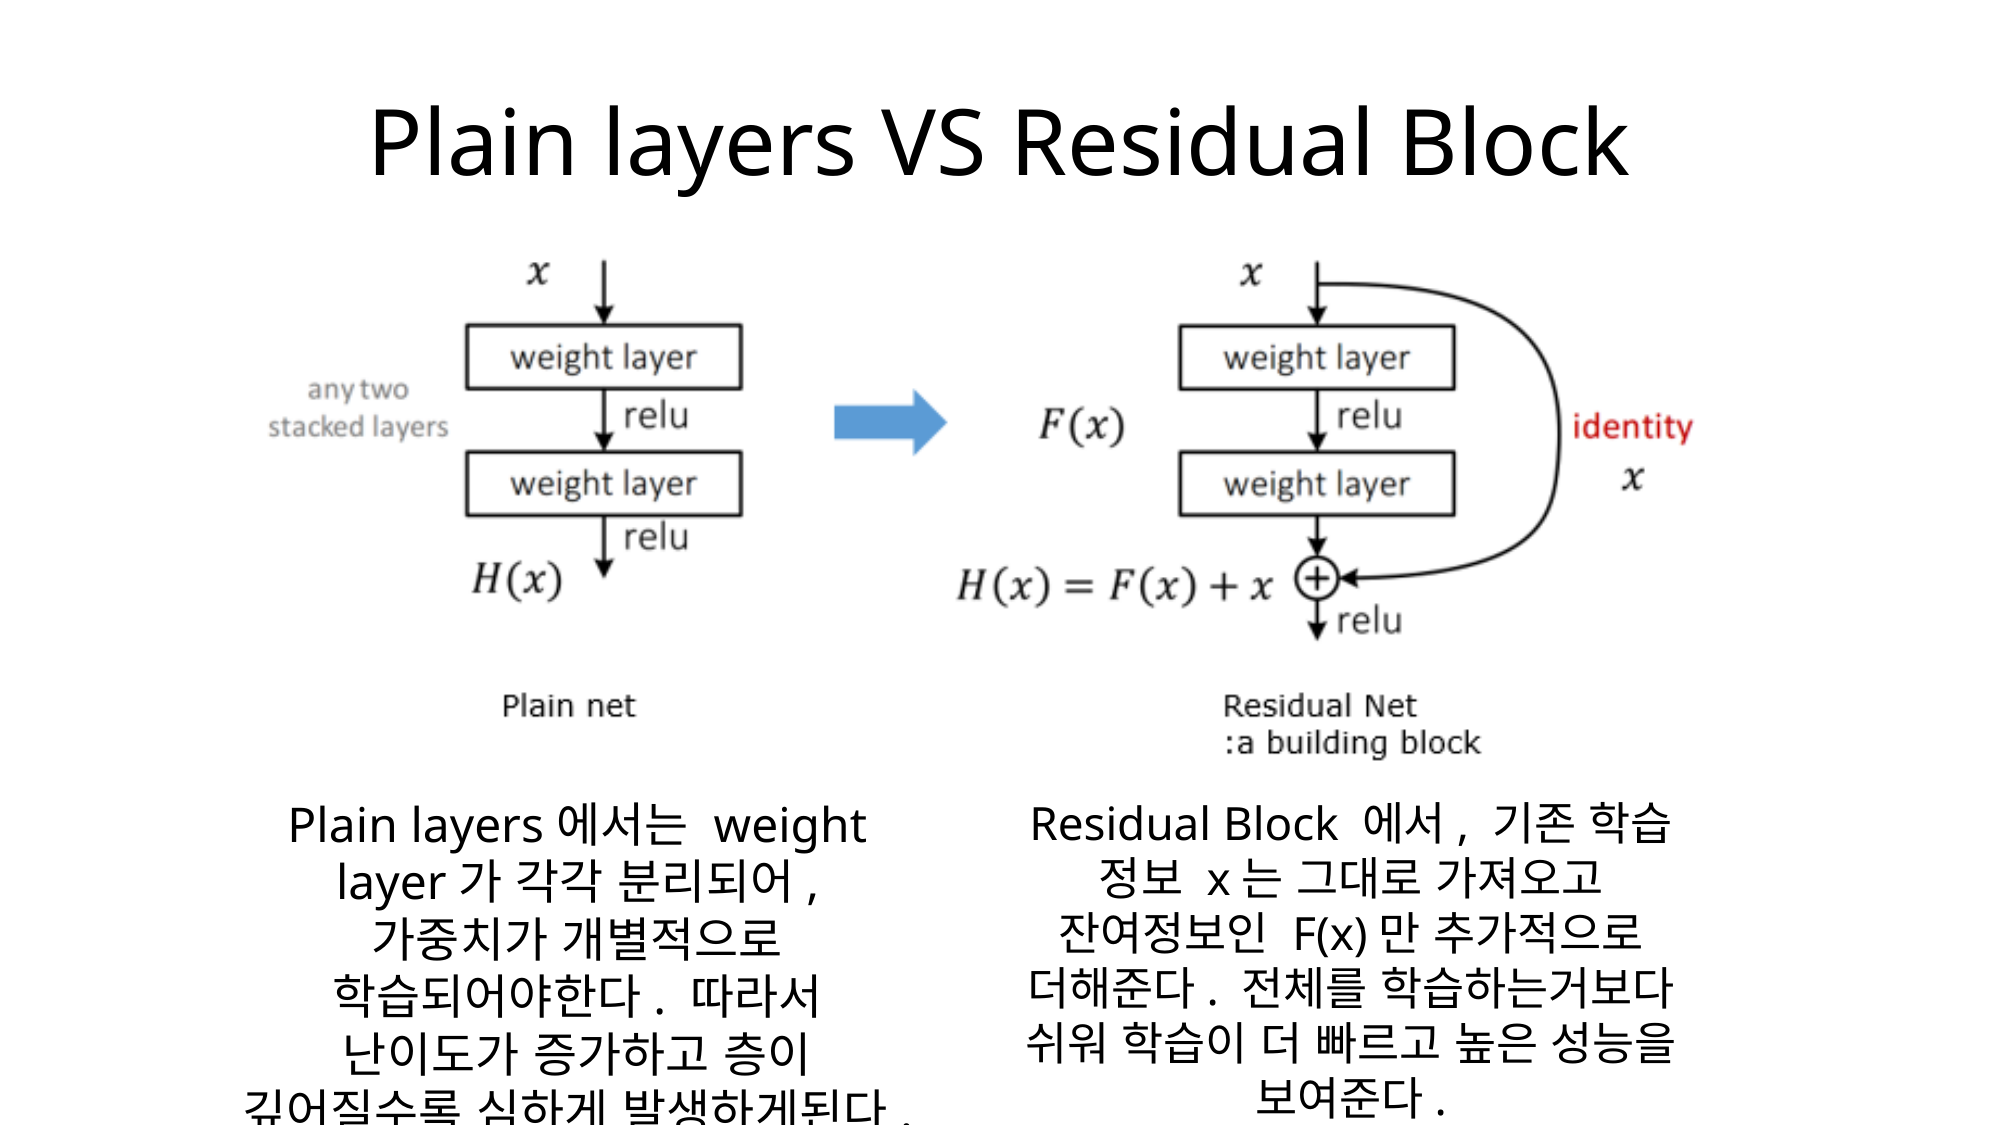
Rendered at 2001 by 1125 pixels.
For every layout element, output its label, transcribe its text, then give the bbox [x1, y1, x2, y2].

text_box Plain layers에서는 weight layer가 각각 분리되어, 가중치가 개별적으로 학습되어야한다. 따라서 난이도가 증가하고 층이 깊어질수록 심하게 발생하게된다. [225, 787, 930, 1125]
picture [265, 197, 1735, 816]
title Plain layers VS Residual Block [99, 45, 1900, 233]
text_box Residual Block 에서, 기존 학습 정보 x는 그대로 가져오고 잔여정보인 F(x)만 추가적으로 더해준다. 전체를 학습하는거보다 쉬워 학습이 더 빠르고 높은 성능을 보여준다. [999, 825, 1703, 1125]
